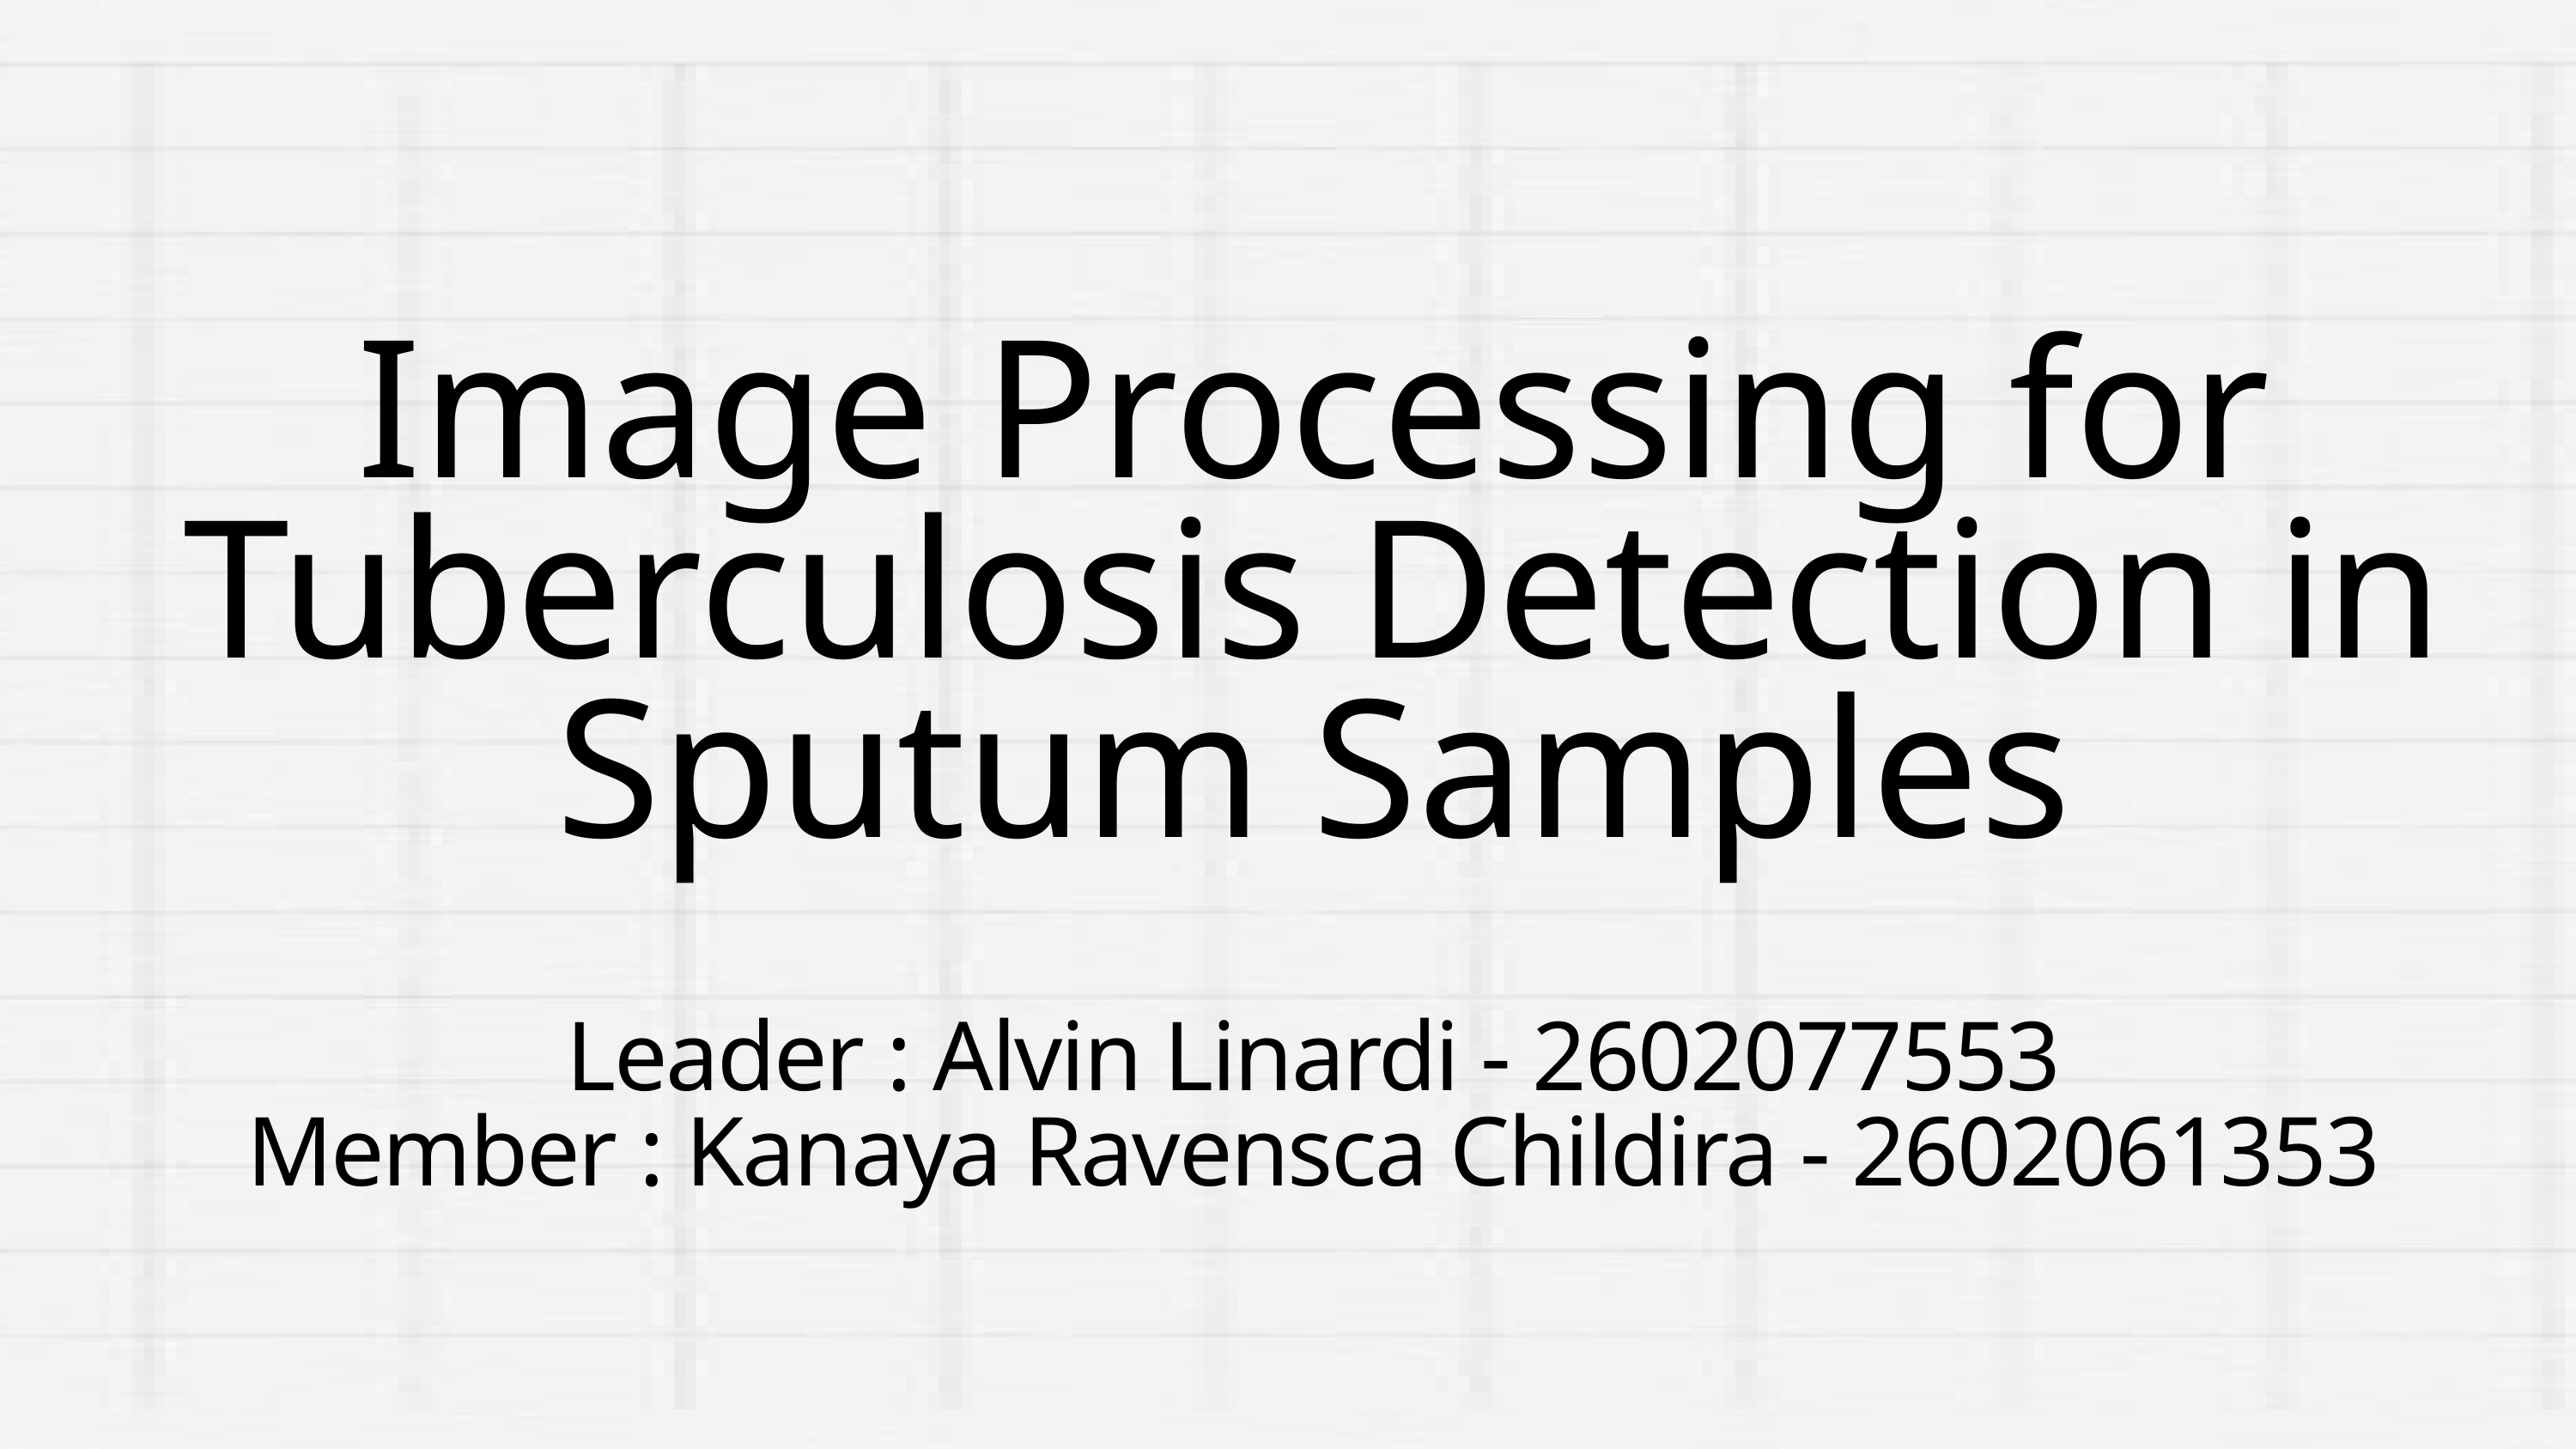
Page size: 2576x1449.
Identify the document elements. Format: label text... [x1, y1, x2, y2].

text_box Leader : Alvin Linardi - 2602077553 Member : Kanaya Ravensca Childira - 2602061353 [144, 1014, 2482, 1300]
text_box [0, 0, 2576, 1449]
text_box Image Processing for Tuberculosis Detection in Sputum Samples [161, 336, 2467, 876]
